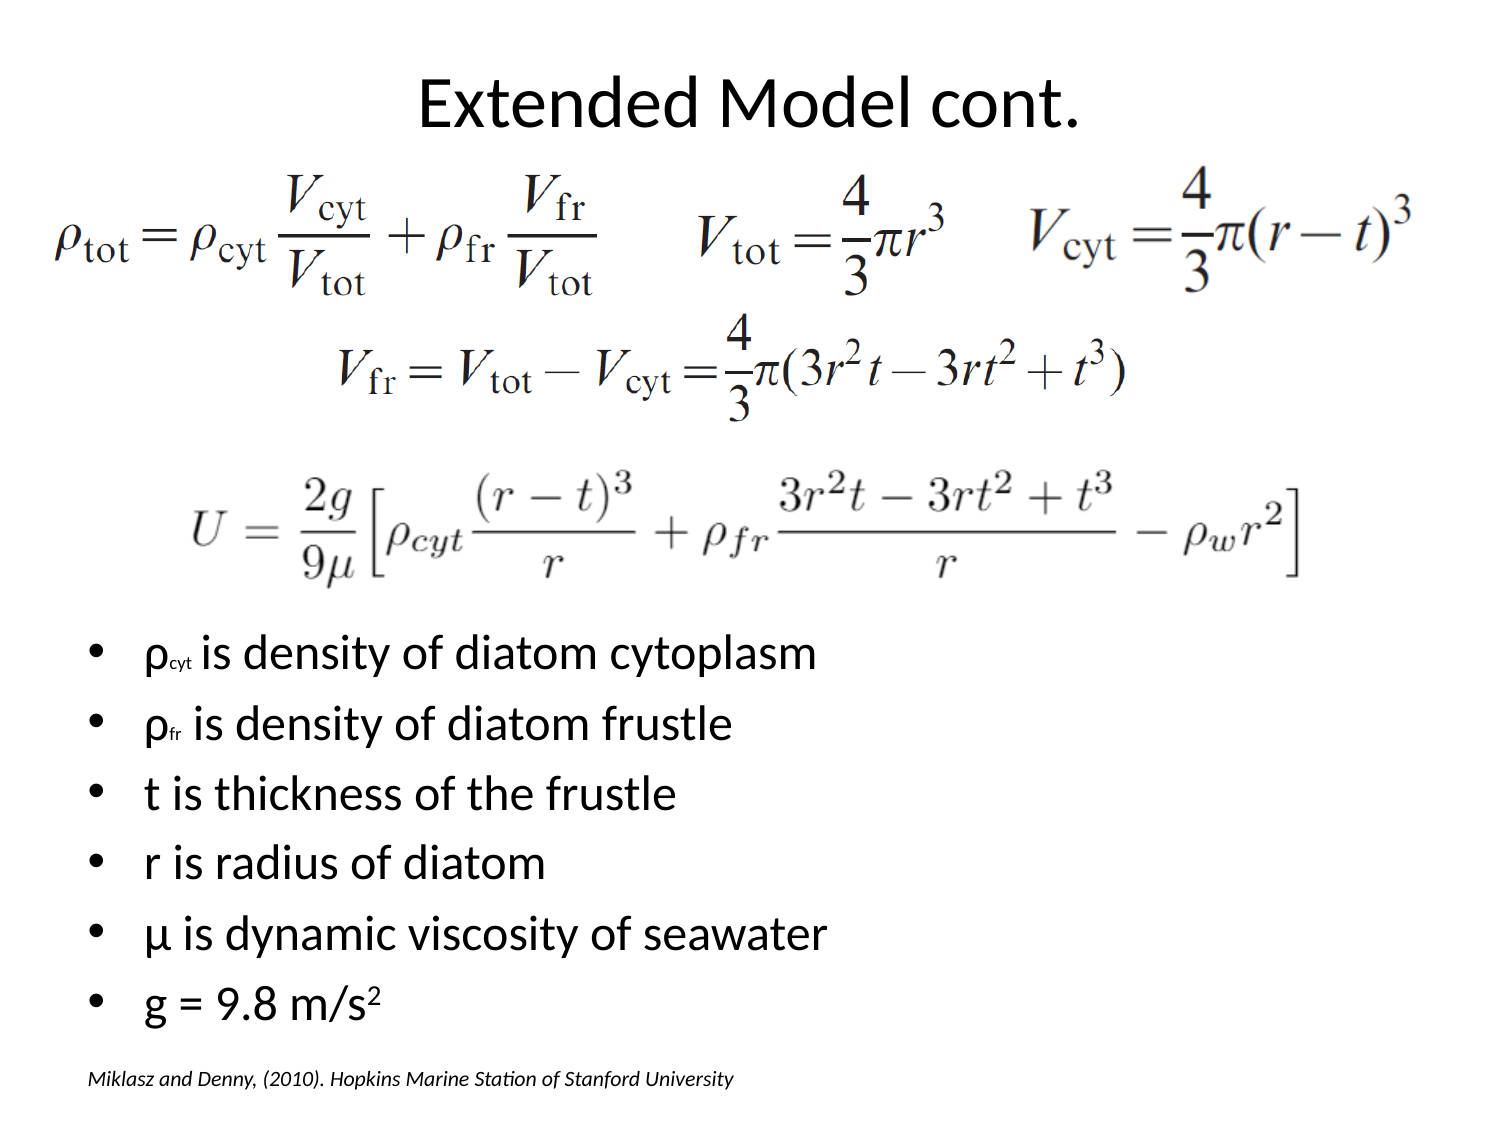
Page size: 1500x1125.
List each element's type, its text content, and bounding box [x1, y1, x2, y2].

picture [37, 162, 601, 305]
picture [1012, 158, 1425, 305]
picture [149, 437, 1354, 615]
list ρcyt is density of diatom cytoplasm ρfr is density of diatom frustle t is thickness of the frustle r is radius of diatom μ is dynamic viscosity of seawater g = 9.8 m/s2 Miklasz and Denny, (2010). Hopkins Marine Station of Stanford University [72, 612, 1423, 1125]
picture [318, 162, 1132, 427]
title Extended Model cont. [75, 45, 1425, 150]
